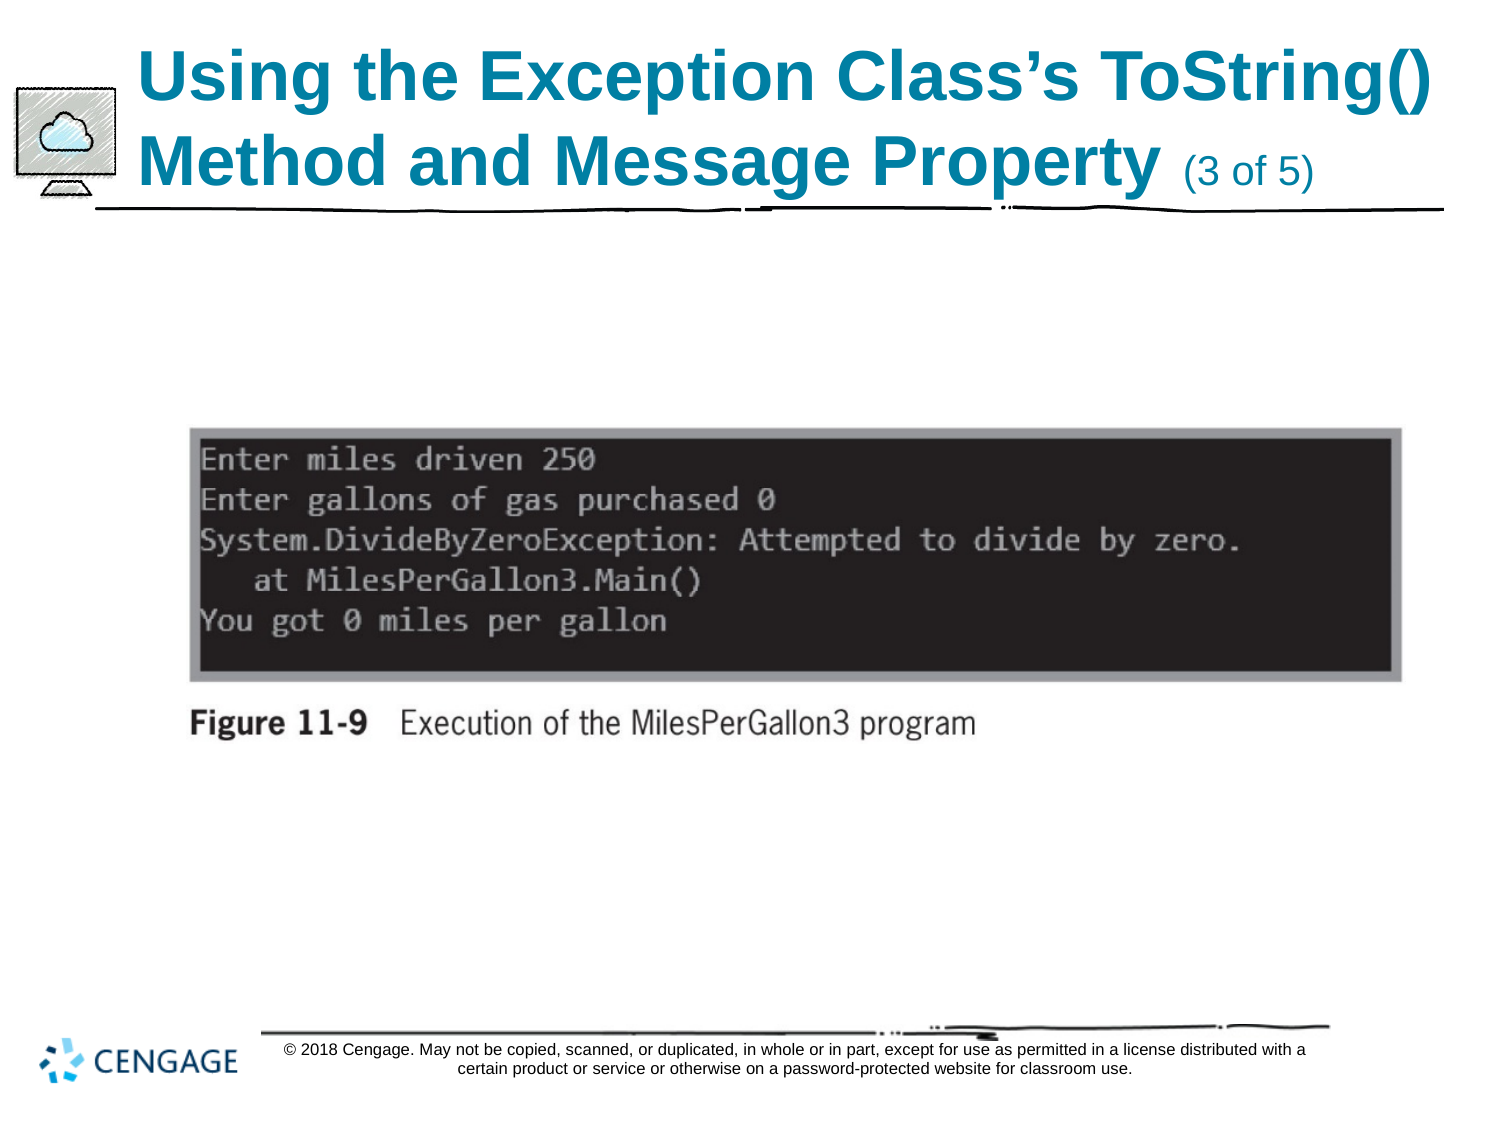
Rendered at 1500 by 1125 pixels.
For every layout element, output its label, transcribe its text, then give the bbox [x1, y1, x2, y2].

picture [261, 1024, 1331, 1040]
title Using the Exception Class’s ToString() Method and Message Property (3 of 5) [137, 24, 1463, 200]
picture [13, 86, 117, 201]
picture [185, 424, 1406, 744]
picture [19, 1024, 250, 1096]
list © 2018 Cengage. May not be copied, scanned, or duplicated, in whole or in part, except for use as permitted in a license distributed with a certain product or service or otherwise on a password-protected website for classroom use. [261, 1040, 1331, 1089]
picture [95, 205, 1444, 213]
